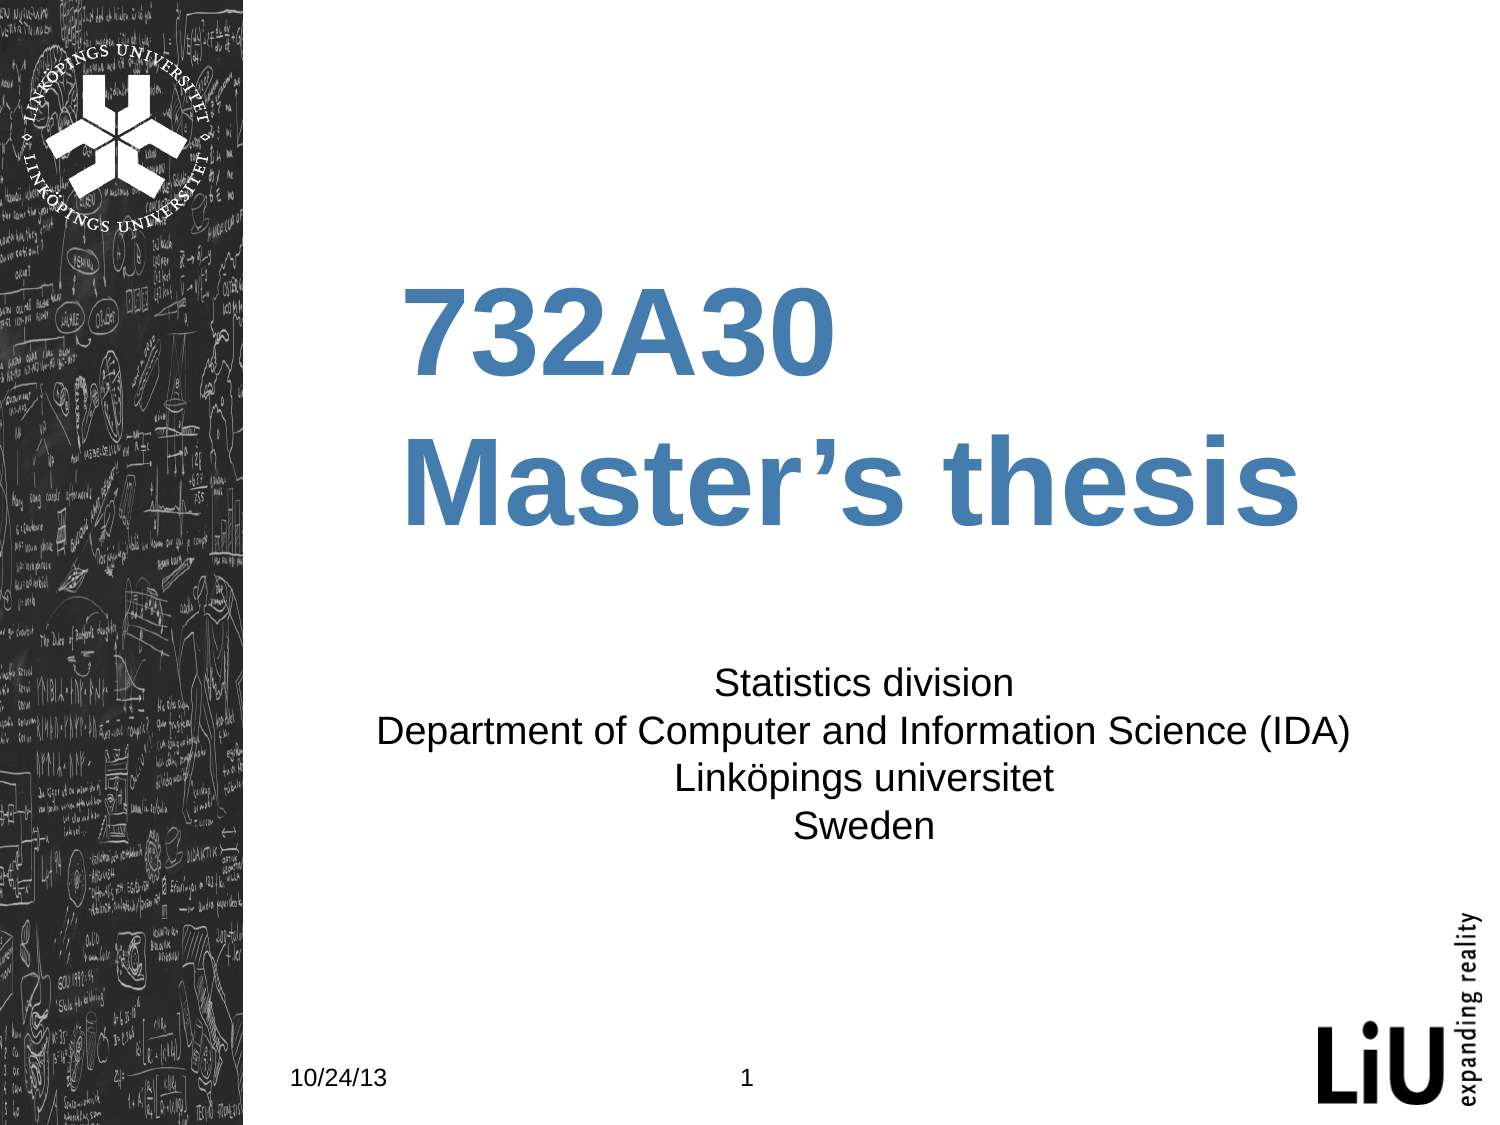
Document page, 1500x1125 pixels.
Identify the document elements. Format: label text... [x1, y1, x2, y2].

picture [1318, 913, 1483, 1106]
text_box 732A30 Master’s thesis [385, 243, 1343, 598]
text_box 10/24/13 [274, 1024, 513, 1099]
picture [0, 0, 243, 1125]
text_box Statistics division Department of Computer and Information Science (IDA) Linköpings universitet Sweden [349, 649, 1379, 938]
text_box <number> [725, 1024, 976, 1099]
